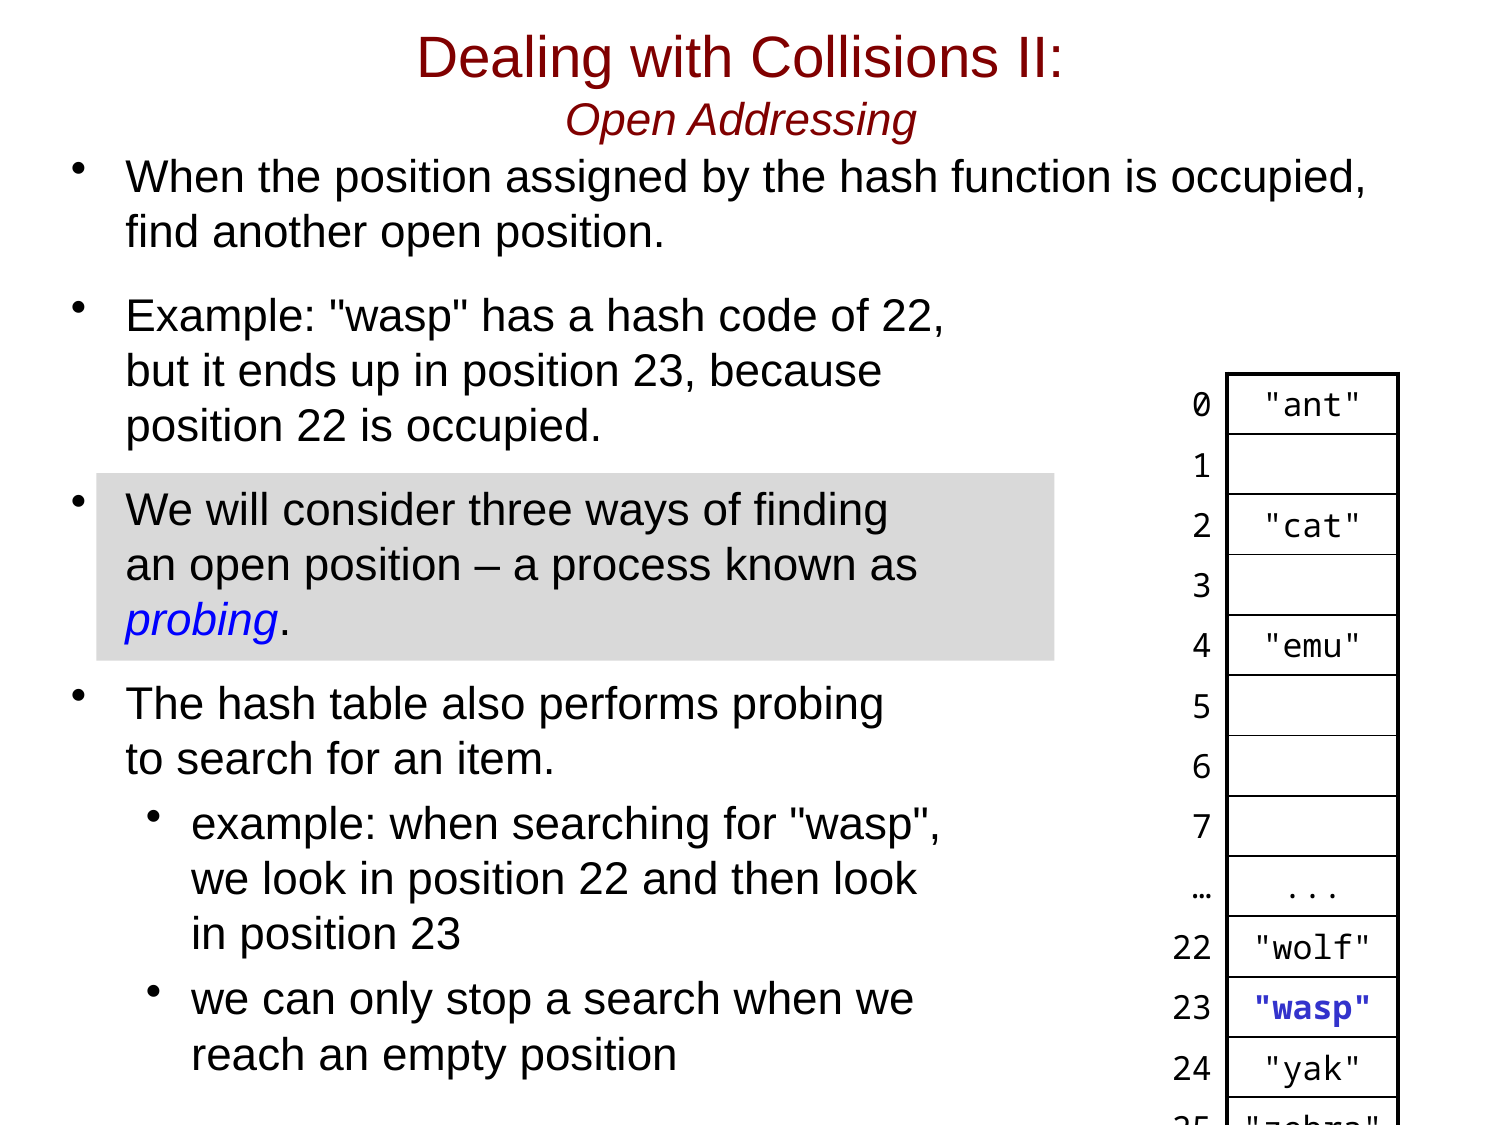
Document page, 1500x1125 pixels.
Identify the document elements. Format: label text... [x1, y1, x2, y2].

table_cell 24 [1054, 1037, 1225, 1097]
table_cell 4 [1054, 615, 1225, 675]
table_cell "cat" [1229, 495, 1396, 554]
title Dealing with Collisions II: Open Addressing [96, 12, 1386, 138]
table_cell 25 [1054, 1097, 1225, 1125]
table_cell [1229, 797, 1396, 855]
table_cell "yak" [1229, 1038, 1396, 1096]
table_cell [1229, 555, 1396, 614]
table_header "ant" [1229, 376, 1396, 433]
table_cell "zebra" [1229, 1098, 1396, 1125]
list When the position assigned by the hash function is occupied, find another open position. Example: "wasp" has a hash code of 22, but it ends up in position 23, because position 22 is occupied. We will consider three ways of finding an open position – a process known as probing. The hash table also performs probing to search for an item. example: when searching for "wasp", we look in position 22 and then look in position 23 we can only stop a search when we reach an empty position [55, 138, 1444, 1060]
table_cell "emu" [1229, 616, 1396, 674]
table_cell [1229, 676, 1396, 735]
table_cell 1 [1054, 434, 1225, 494]
table_cell 23 [1054, 977, 1225, 1037]
table_cell "wolf" [1229, 917, 1396, 976]
table_cell ... [1229, 857, 1396, 915]
table_cell 22 [1054, 916, 1225, 977]
table_cell [1229, 736, 1396, 795]
table_cell "wasp" [1229, 978, 1396, 1036]
table_cell 2 [1054, 494, 1225, 555]
table_cell 6 [1054, 735, 1225, 796]
table_cell … [1054, 856, 1225, 916]
table_header 0 [1054, 374, 1225, 434]
table_cell 5 [1054, 675, 1225, 735]
table_cell 3 [1054, 555, 1225, 615]
table_cell [1229, 435, 1396, 493]
table_cell 7 [1054, 796, 1225, 856]
